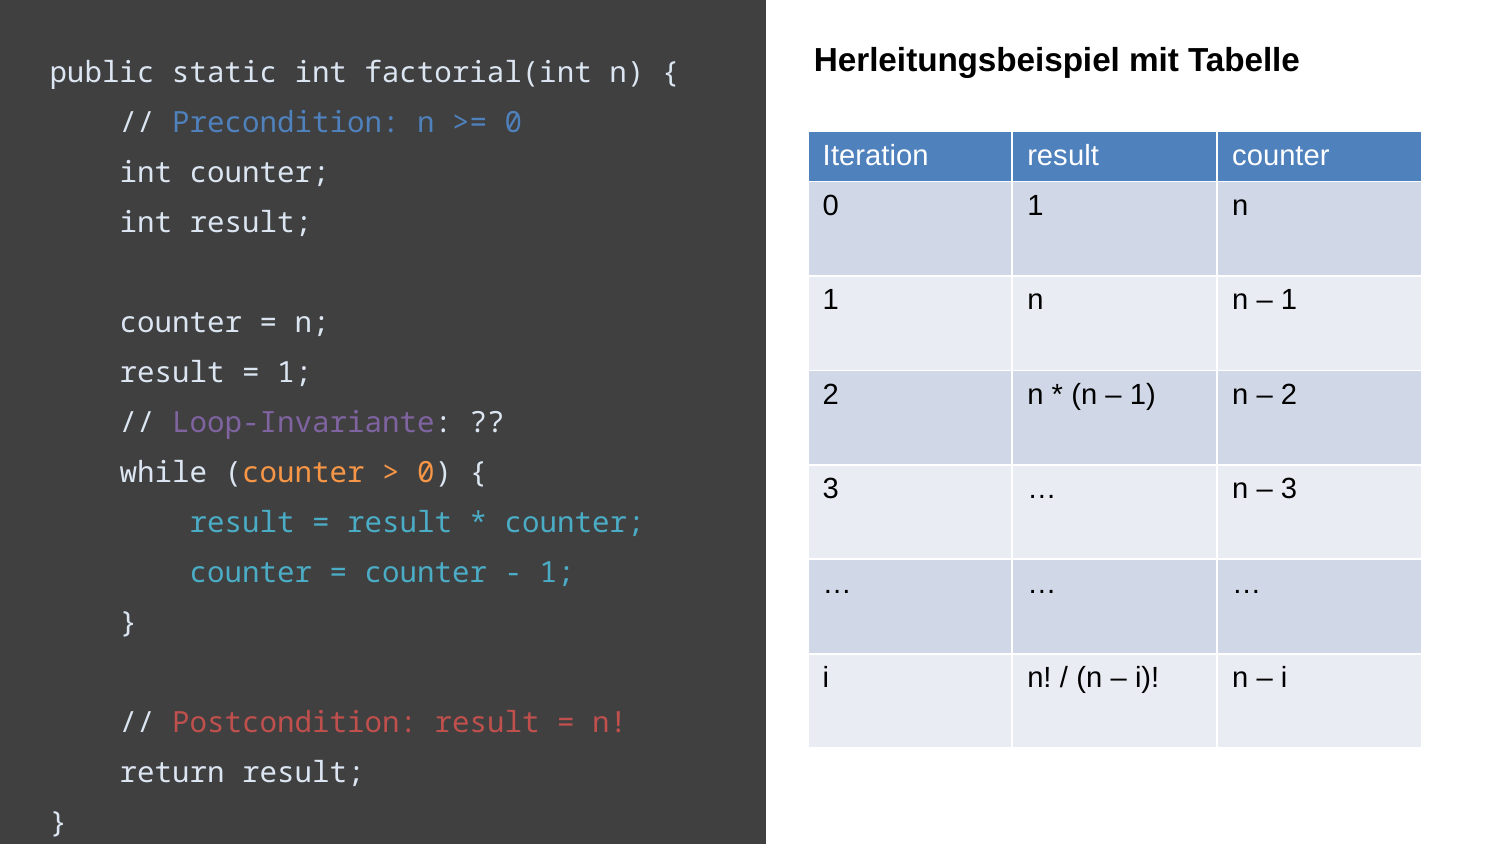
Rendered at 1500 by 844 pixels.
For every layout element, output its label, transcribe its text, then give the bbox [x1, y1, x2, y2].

table_cell 3 [809, 466, 1011, 558]
table_cell n – 1 [1218, 277, 1421, 370]
table_cell n – i [1218, 655, 1421, 747]
table_cell n * (n – 1) [1013, 371, 1216, 464]
table_cell n! / (n – i)! [1013, 655, 1216, 747]
table_cell 1 [1013, 182, 1216, 275]
text_box Herleitungsbeispiel mit Tabelle [799, 31, 1484, 246]
text_box public static int factorial(int n) { // Precondition: n >= 0 int counter; int result; counter = n; result = 1; // Loop-Invariante: ?? while (counter > 0) { result = result * counter; counter = counter - 1; } // Postcondition: result = n! return result; } [34, 31, 1466, 844]
table_cell … [1013, 466, 1216, 558]
table_cell 1 [809, 277, 1011, 370]
table_cell n – 2 [1218, 371, 1421, 464]
table_header counter [1218, 132, 1421, 181]
table_cell 2 [809, 371, 1011, 464]
table_cell n – 3 [1218, 466, 1421, 558]
table_cell n [1013, 277, 1216, 370]
table_cell … [1013, 560, 1216, 653]
table_cell n [1218, 182, 1421, 275]
table_header result [1013, 132, 1216, 181]
table_cell i [809, 655, 1011, 747]
table_cell … [1218, 560, 1421, 653]
text_box [0, 0, 766, 844]
table_cell 0 [809, 182, 1011, 275]
table_cell … [809, 560, 1011, 653]
table_header Iteration [809, 132, 1011, 181]
